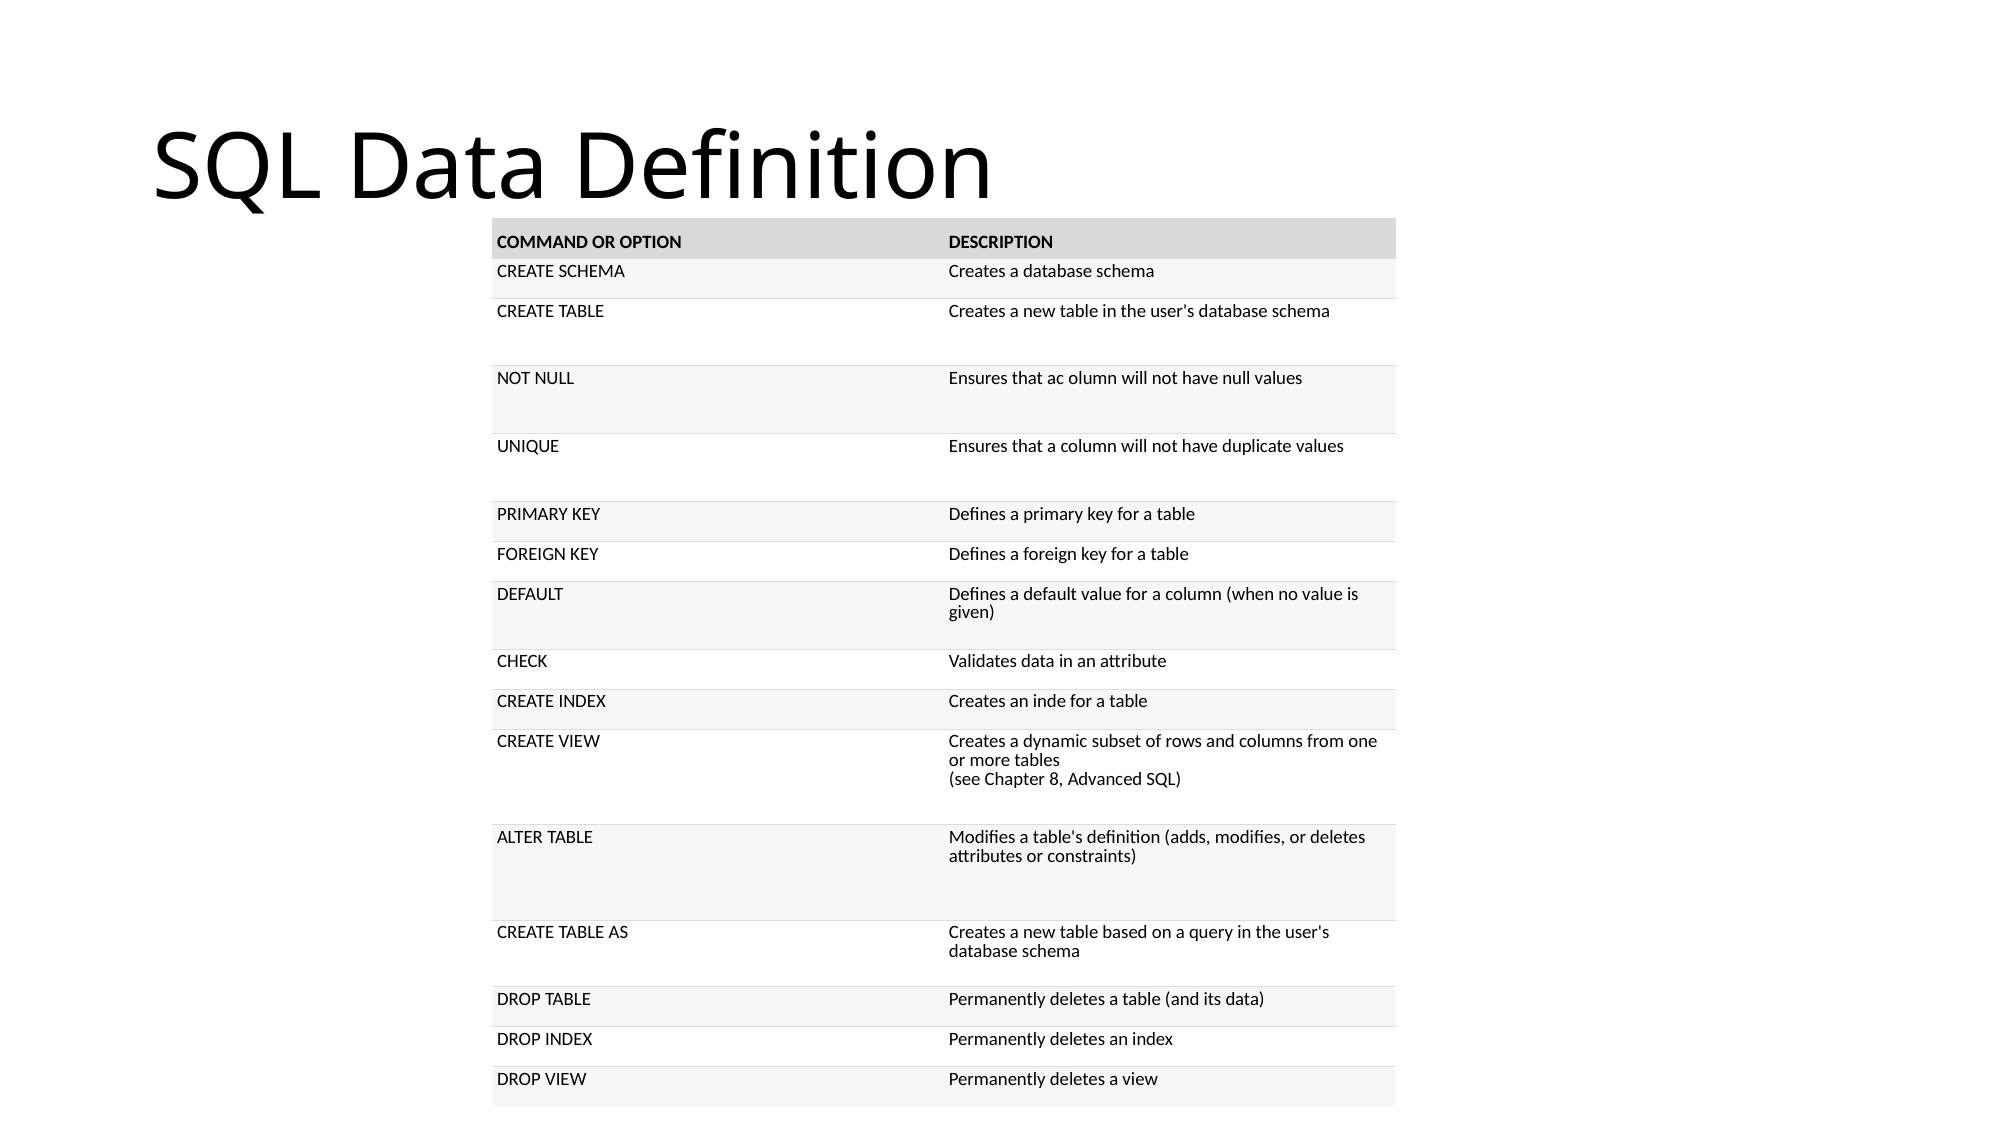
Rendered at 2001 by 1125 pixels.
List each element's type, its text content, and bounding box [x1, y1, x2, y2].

table_cell UNIQUE [492, 434, 944, 501]
table_cell DEFAULT [492, 582, 944, 649]
table_cell PRIMARY KEY [492, 502, 944, 541]
table_cell CREATE SCHEMA [492, 259, 944, 298]
table_cell Creates a dynamic subset of rows and columns from one or more tables (see Chapter 8, Advanced SQL) [944, 730, 1396, 824]
title SQL Data Definition [137, 59, 1863, 278]
table_cell DROP TABLE [492, 987, 944, 1026]
table_cell ALTER TABLE [492, 825, 944, 920]
table_cell CREATE VIEW [492, 730, 944, 824]
table_cell CREATE TABLE [492, 299, 944, 365]
table_cell Creates a new table based on a query in the user's database schema [944, 921, 1396, 986]
table_cell DROP INDEX [492, 1027, 944, 1066]
table_header DESCRIPTION [944, 218, 1396, 258]
table_cell CREATE INDEX [492, 690, 944, 729]
table_cell Ensures that a column will not have duplicate values [944, 434, 1396, 501]
table_header COMMAND OR OPTION [492, 218, 944, 258]
table_cell Permanently deletes an index [944, 1027, 1396, 1066]
table_cell Ensures that ac olumn will not have null values [944, 366, 1396, 433]
table_cell CHECK [492, 650, 944, 689]
table_cell Creates a new table in the user's database schema [944, 299, 1396, 365]
table_cell Defines a primary key for a table [944, 502, 1396, 541]
table_cell CREATE TABLE AS [492, 921, 944, 986]
table_cell Creates a database schema [944, 259, 1396, 298]
table_cell DROP VIEW [492, 1067, 944, 1107]
table_cell Defines a foreign key for a table [944, 542, 1396, 581]
table_cell Permanently deletes a table (and its data) [944, 987, 1396, 1026]
table_cell Creates an inde for a table [944, 690, 1396, 729]
table_cell Defines a default value for a column (when no value is given) [944, 582, 1396, 649]
table_cell Validates data in an attribute [944, 650, 1396, 689]
table_cell Permanently deletes a view [944, 1067, 1396, 1107]
table_cell Modifies a table's definition (adds, modifies, or deletes attributes or constraints) [944, 825, 1396, 920]
table_cell NOT NULL [492, 366, 944, 433]
table_cell FOREIGN KEY [492, 542, 944, 581]
